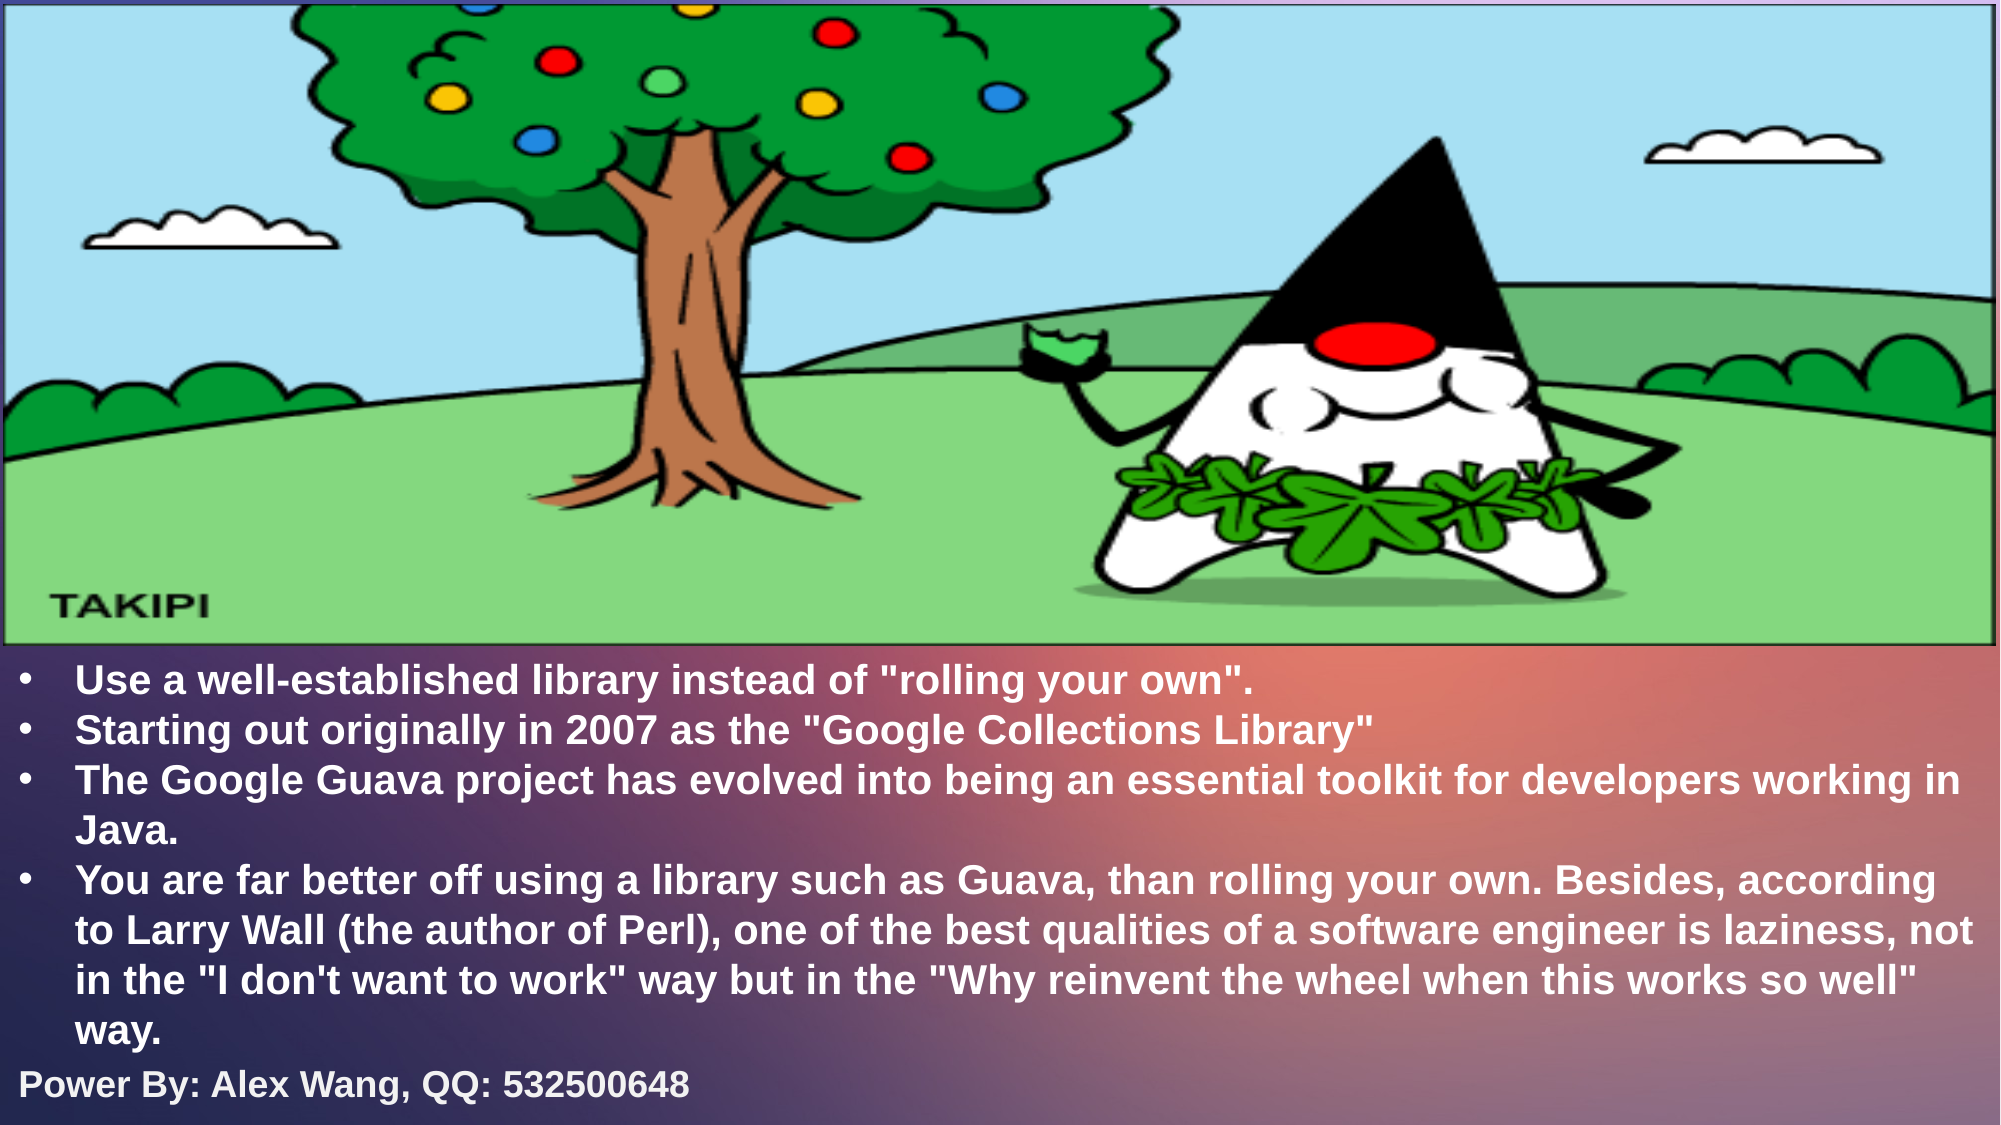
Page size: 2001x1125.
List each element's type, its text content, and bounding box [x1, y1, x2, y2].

picture [0, 0, 2001, 1125]
text_box Use a well-established library instead of "rolling your own". Starting out originally in 2007 as the "Google Collections Library" The Google Guava project has evolved into being an essential toolkit for developers working in Java. You are far better off using a library such as Guava, than rolling your own. Besides, according to Larry Wall (the author of Perl), one of the best qualities of a software engineer is laziness, not in the "I don't want to work" way but in the "Why reinvent the wheel when this works so well" way. [3, 646, 1994, 1061]
text_box Power By: Alex Wang, QQ: 532500648 [3, 1061, 790, 1113]
